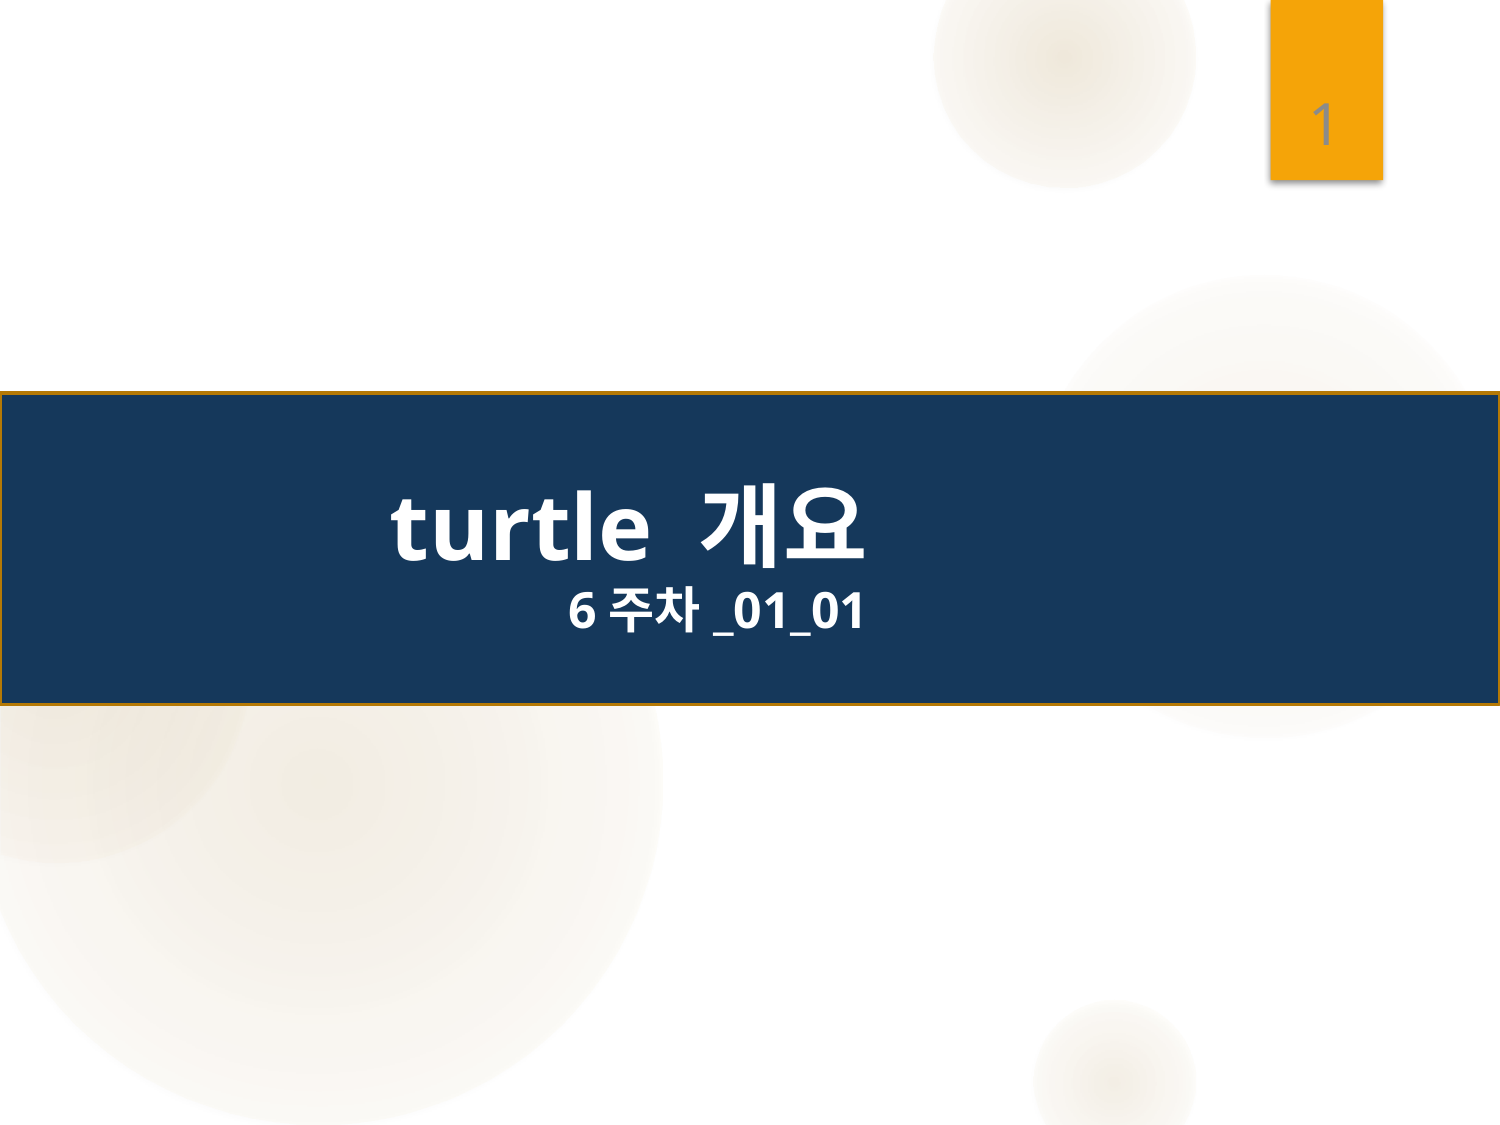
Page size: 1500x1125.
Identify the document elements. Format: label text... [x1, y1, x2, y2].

slide_number 1 [1273, 48, 1378, 175]
text_box [0, 391, 1500, 706]
title turtle 개요 6주차_01_01 [0, 441, 883, 666]
